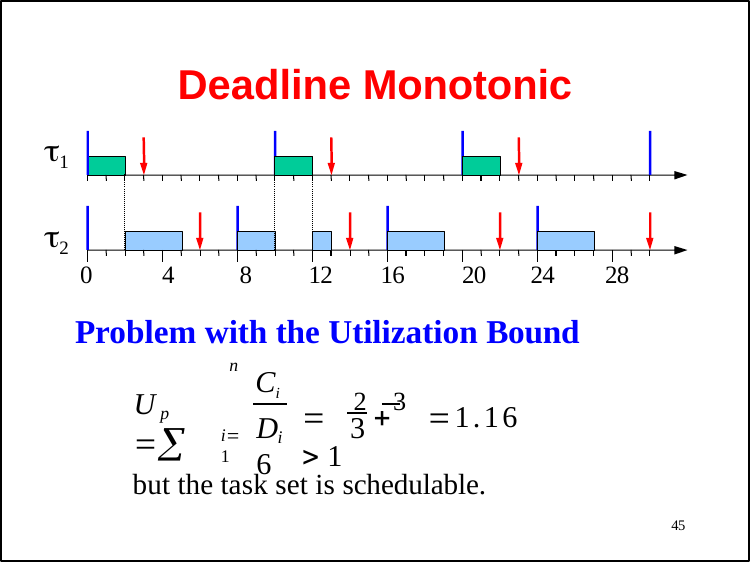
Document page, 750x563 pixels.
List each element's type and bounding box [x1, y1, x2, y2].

text_box [86, 130, 654, 264]
text_box [654, 130, 688, 255]
text_box [0, 1, 749, 562]
